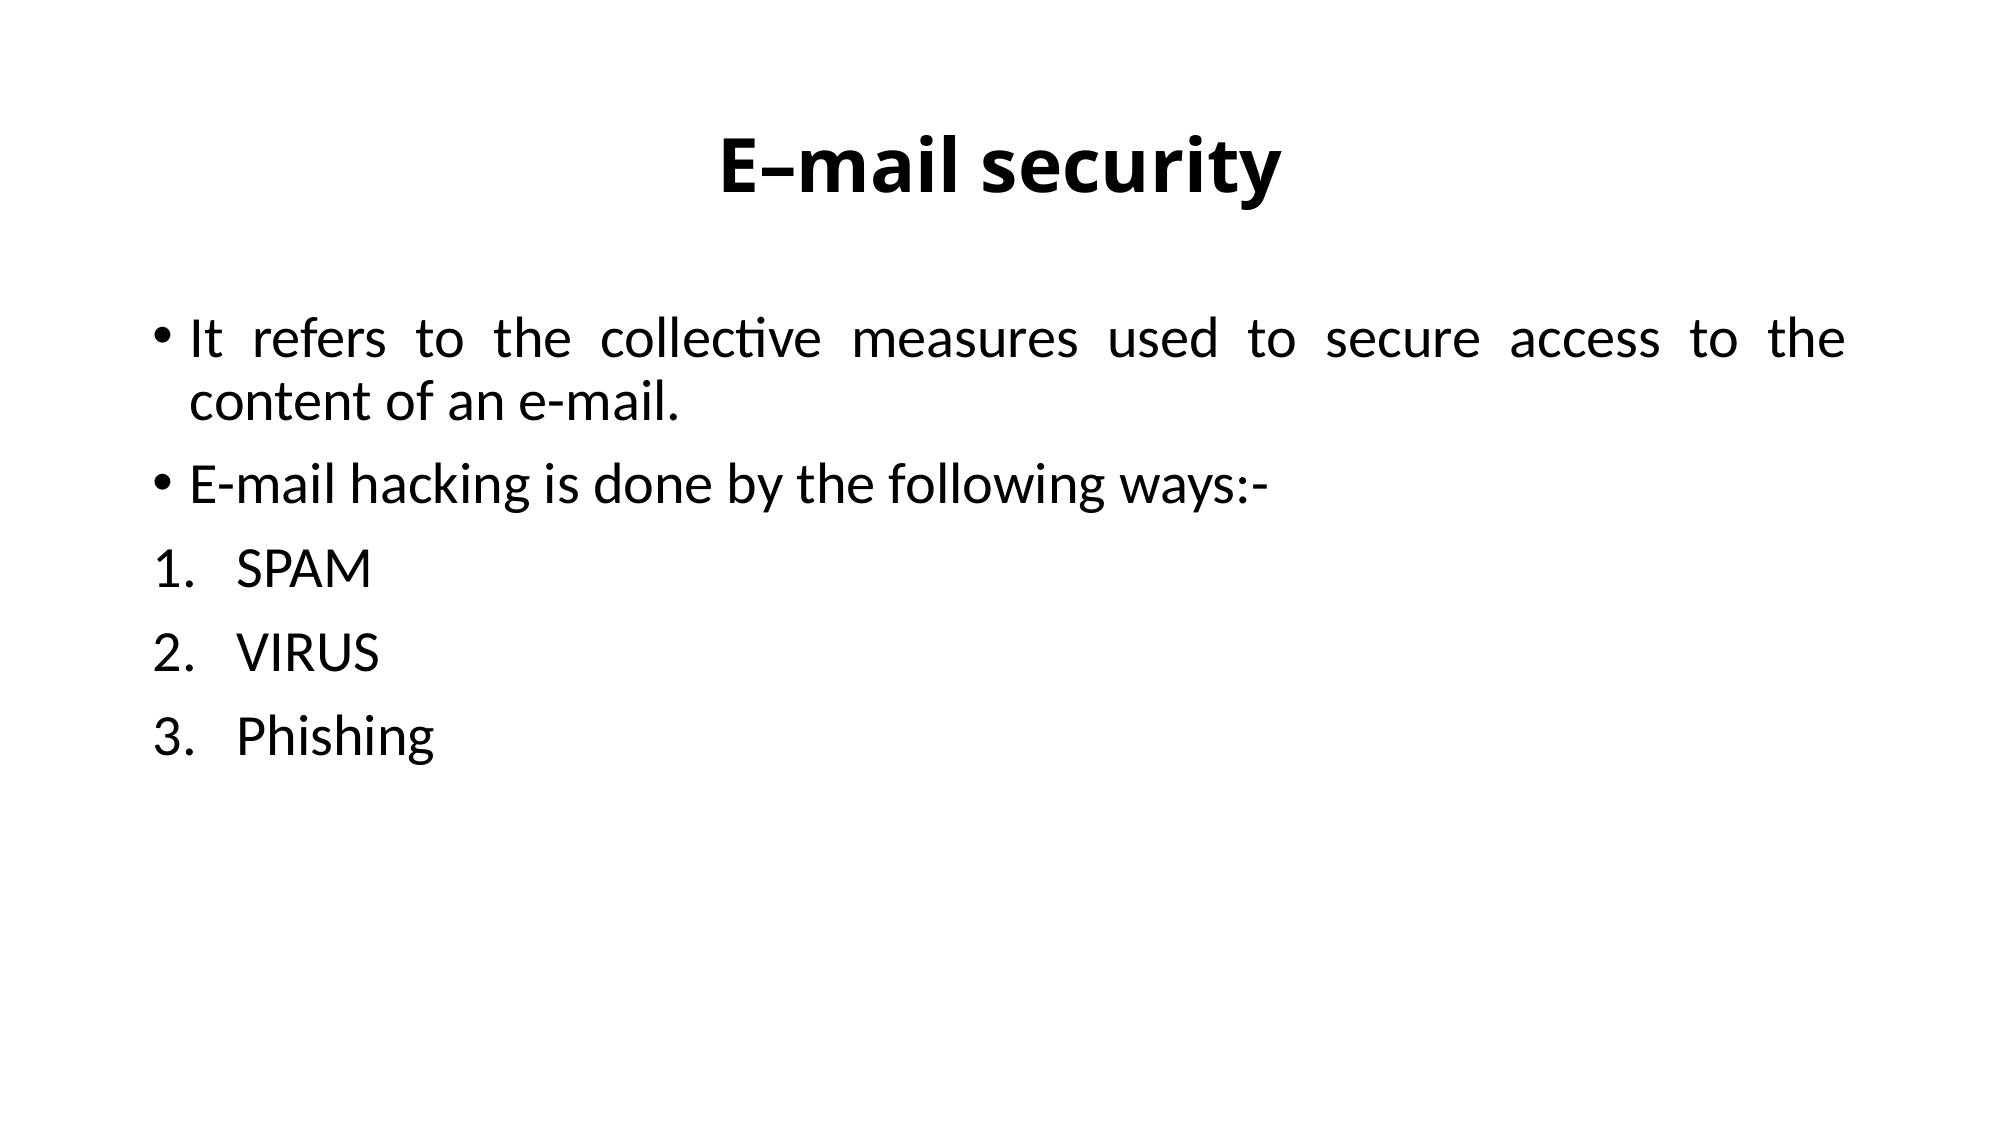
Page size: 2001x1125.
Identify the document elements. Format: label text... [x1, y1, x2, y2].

title E–mail security [137, 59, 1863, 278]
list It refers to the collective measures used to secure access to the content of an e-mail. E-mail hacking is done by the following ways:- SPAM VIRUS Phishing [137, 299, 1863, 1014]
